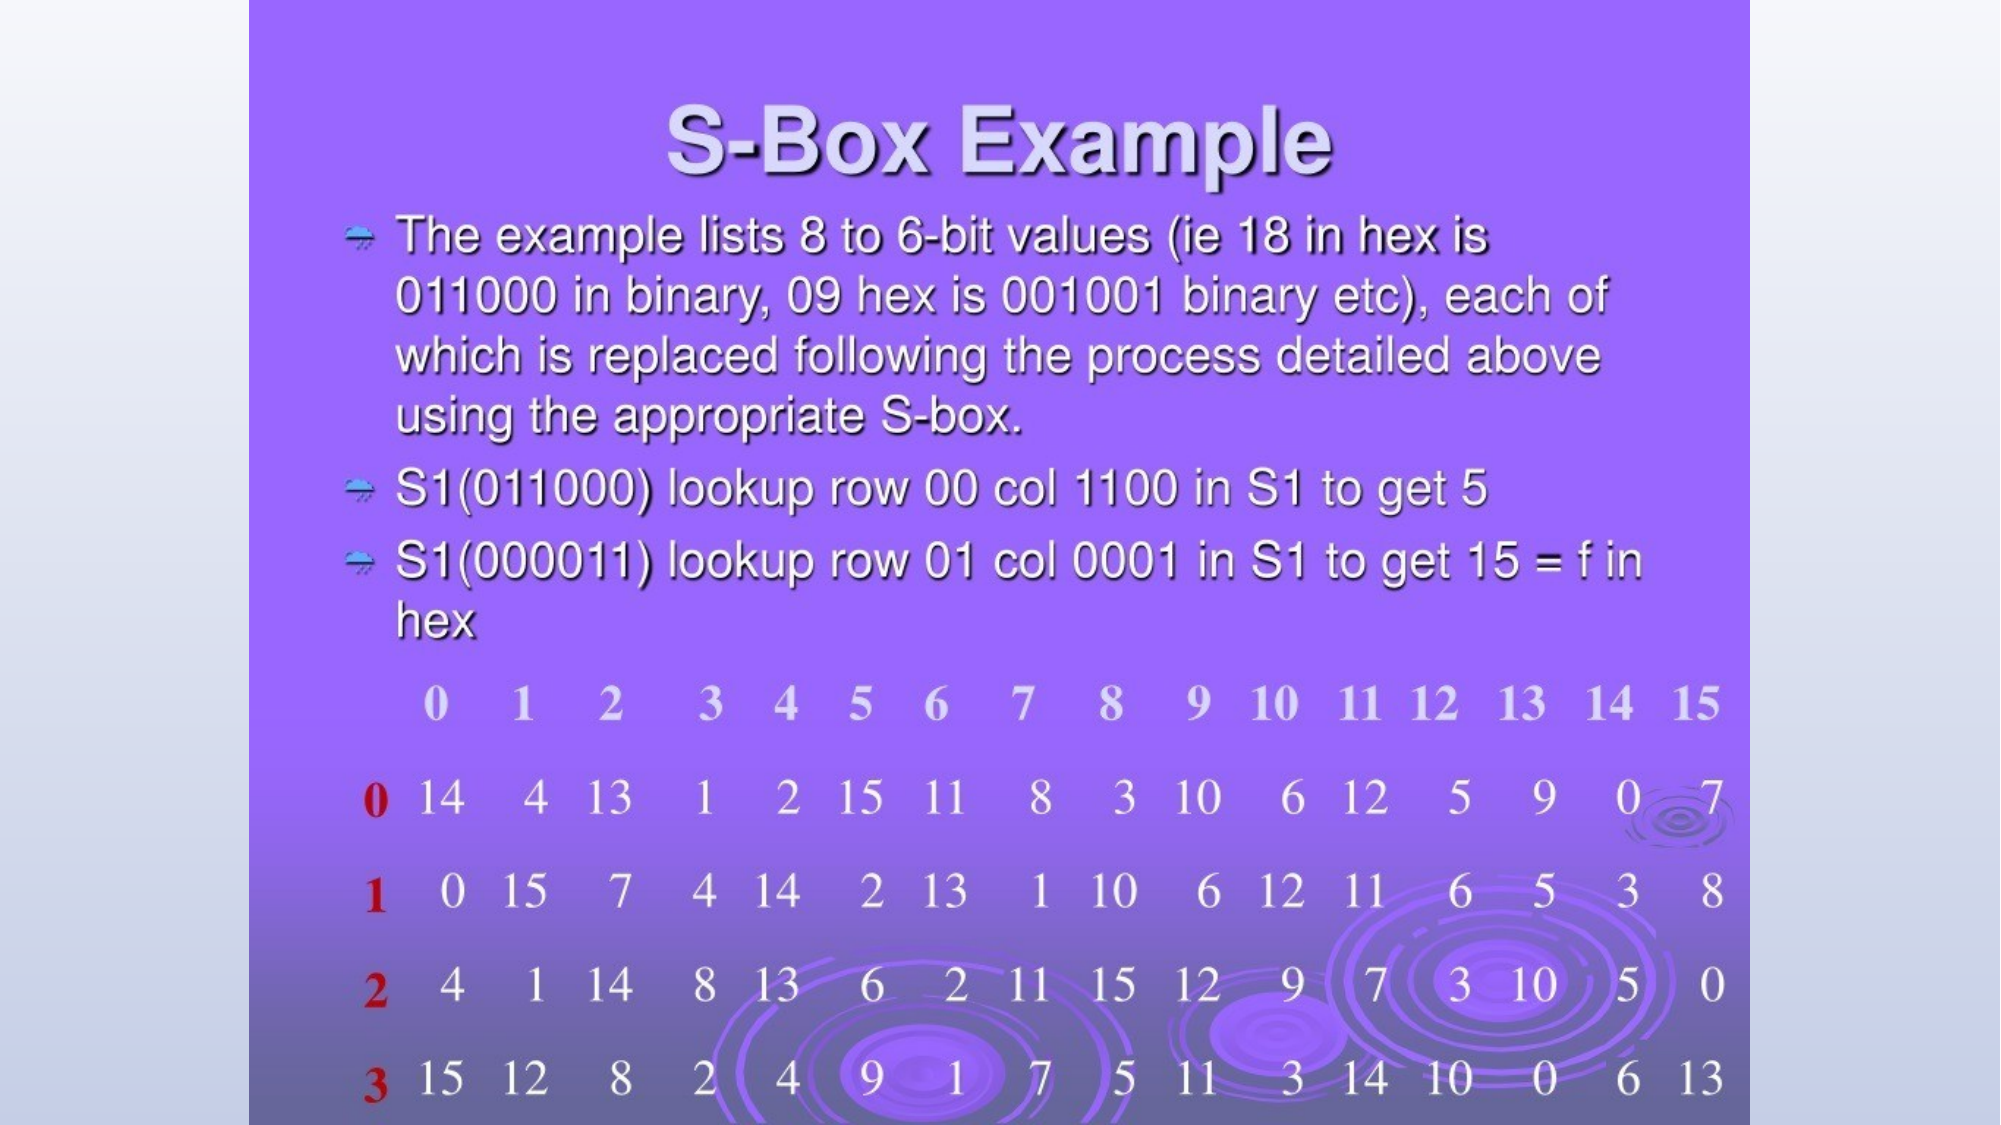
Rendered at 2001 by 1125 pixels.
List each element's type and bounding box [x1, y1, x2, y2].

picture [249, 0, 1750, 1125]
